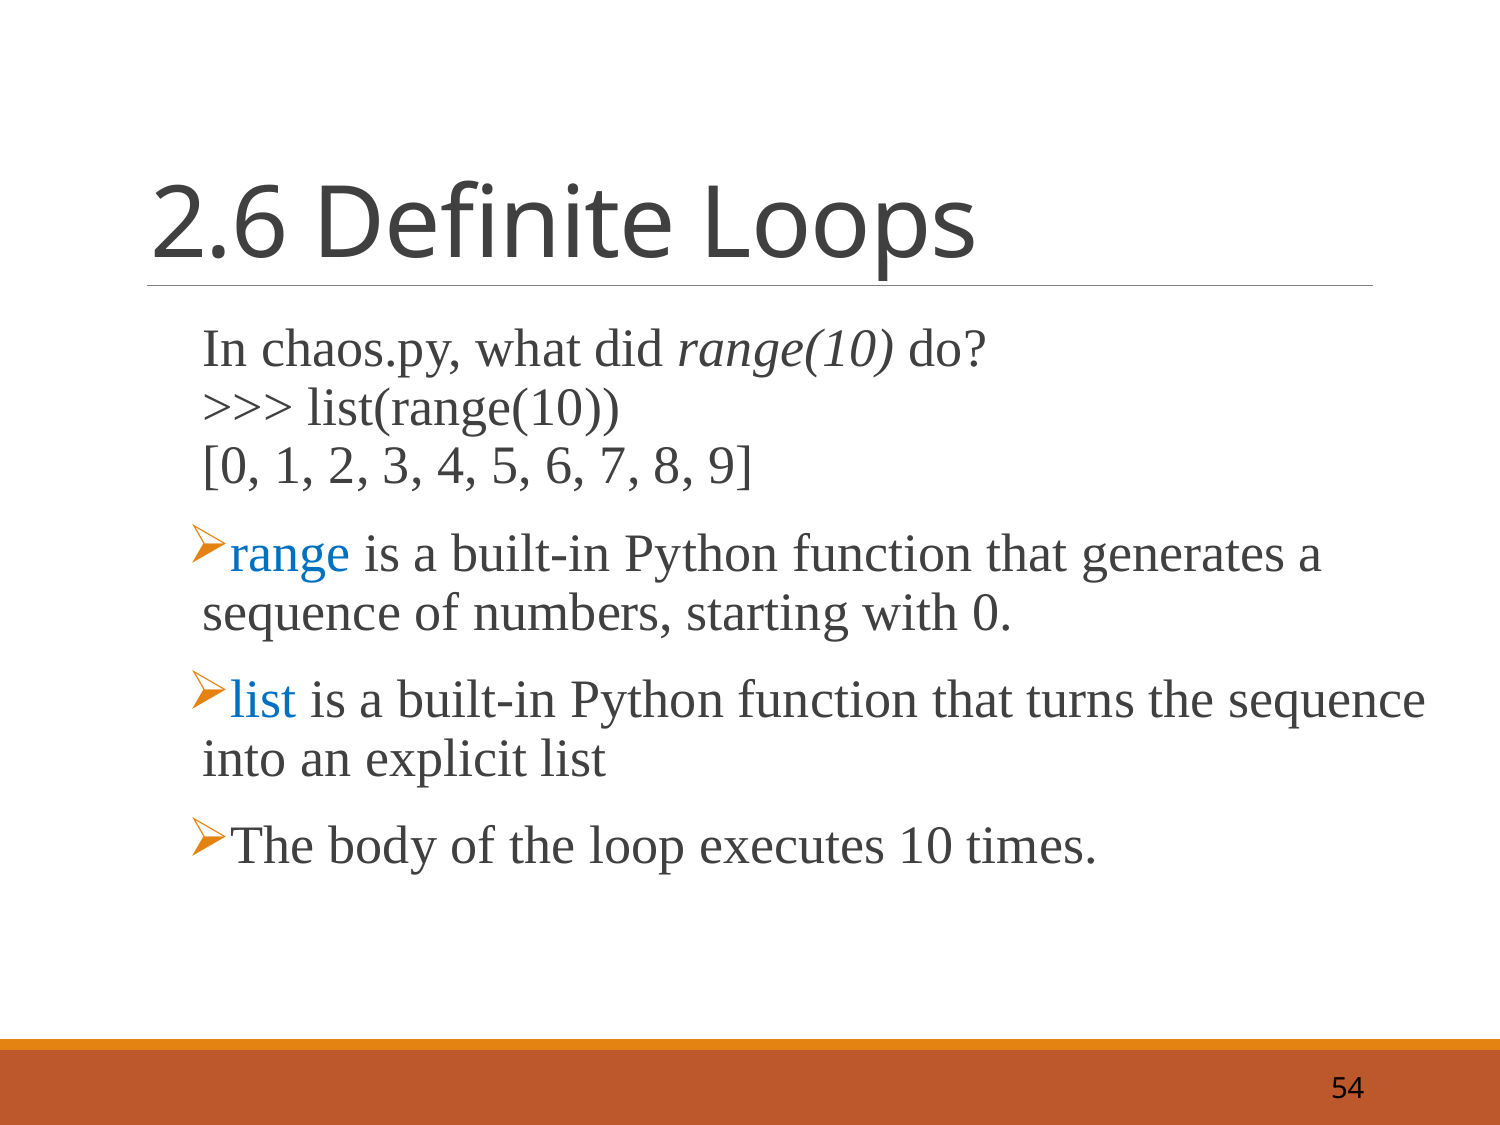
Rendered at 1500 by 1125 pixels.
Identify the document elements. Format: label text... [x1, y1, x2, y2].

title 2.6 Definite Loops [135, 47, 1373, 285]
list In chaos.py, what did range(10) do? >>> list(range(10)) [0, 1, 2, 3, 4, 5, 6, 7, 8, 9] range is a built-in Python function that generates a sequence of numbers, starting with 0. list is a built-in Python function that turns the sequence into an explicit list The body of the loop executes 10 times. [187, 312, 1463, 988]
slide_number 54 [1218, 1059, 1380, 1120]
